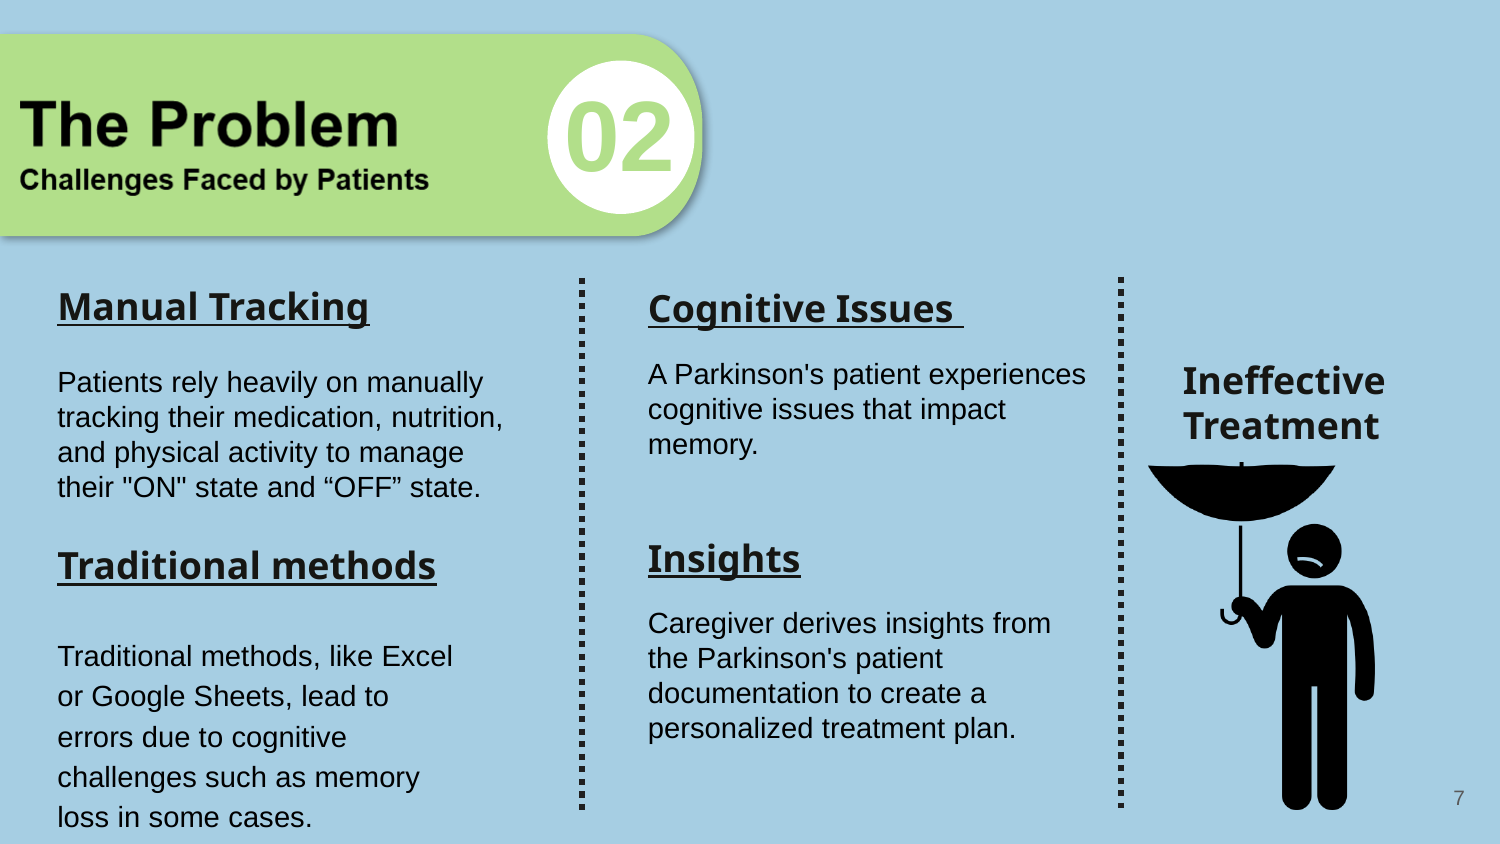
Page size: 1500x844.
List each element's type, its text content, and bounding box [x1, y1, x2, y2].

slide_number 7 [1389, 764, 1480, 830]
text_box [694, 76, 705, 194]
text_box [545, 113, 549, 162]
text_box Insights Caregiver derives insights from the Parkinson's patient documentation to create a personalized treatment plan. [633, 527, 1082, 787]
text_box [0, 32, 691, 239]
picture [1087, 462, 1436, 810]
text_box Traditional methods Traditional methods, like Excel or Google Sheets, lead to errors due to cognitive challenges such as memory loss in some cases. [42, 527, 486, 804]
text_box [575, 200, 667, 217]
text_box [593, 58, 649, 64]
list Manual Tracking Patients rely heavily on manually tracking their medication, nutrition, and physical activity to manage their "ON" state and “OFF” state. [42, 268, 535, 518]
text_box 02 [549, 64, 694, 200]
text_box Cognitive Issues A Parkinson's patient experiences cognitive issues that impact memory. [633, 277, 1114, 527]
picture [0, 64, 525, 227]
text_box Ineffective Treatment [1168, 349, 1464, 455]
